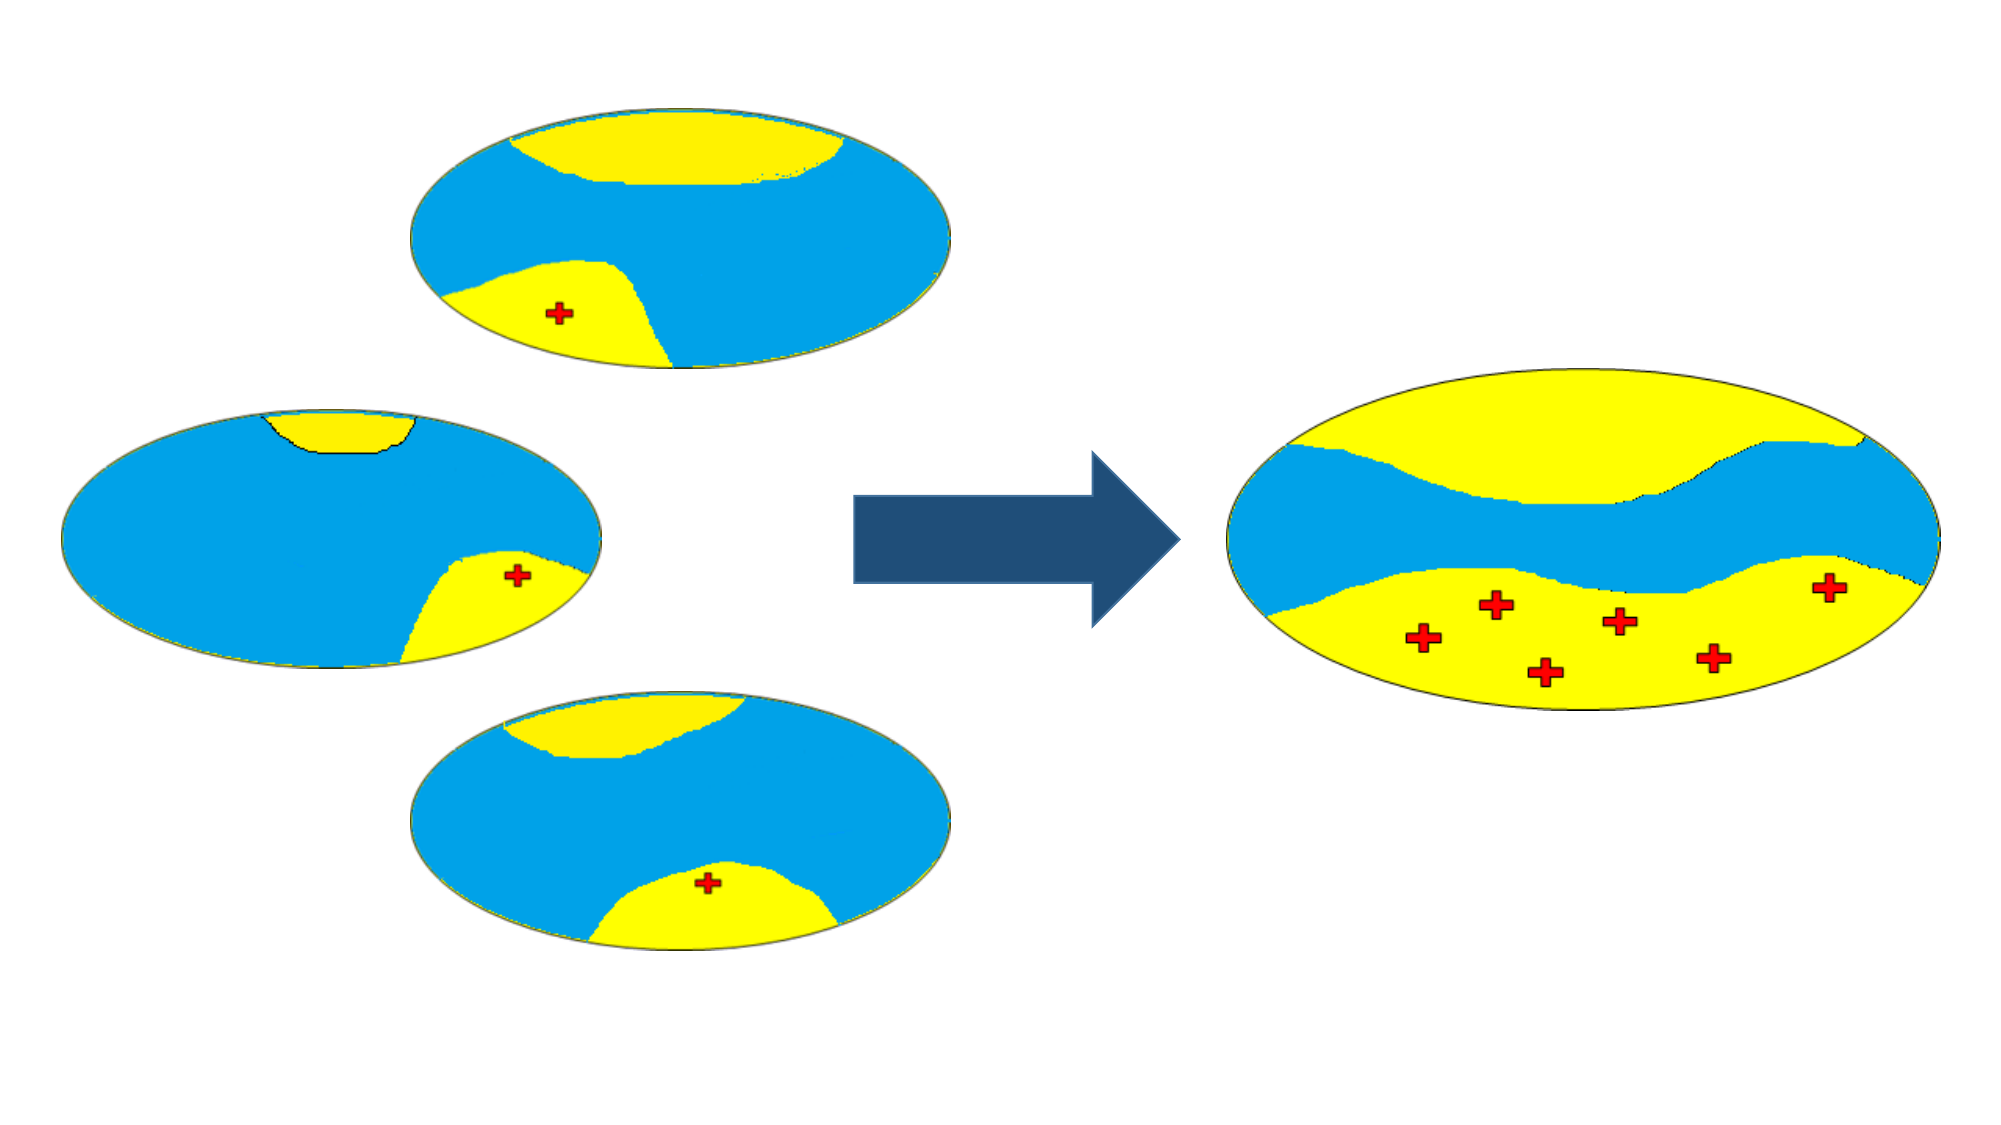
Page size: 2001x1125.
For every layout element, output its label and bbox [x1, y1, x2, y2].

picture [410, 691, 951, 951]
text_box [853, 449, 1181, 629]
picture [61, 409, 602, 669]
picture [1226, 368, 1941, 711]
picture [410, 108, 951, 369]
picture [675, 240, 951, 369]
